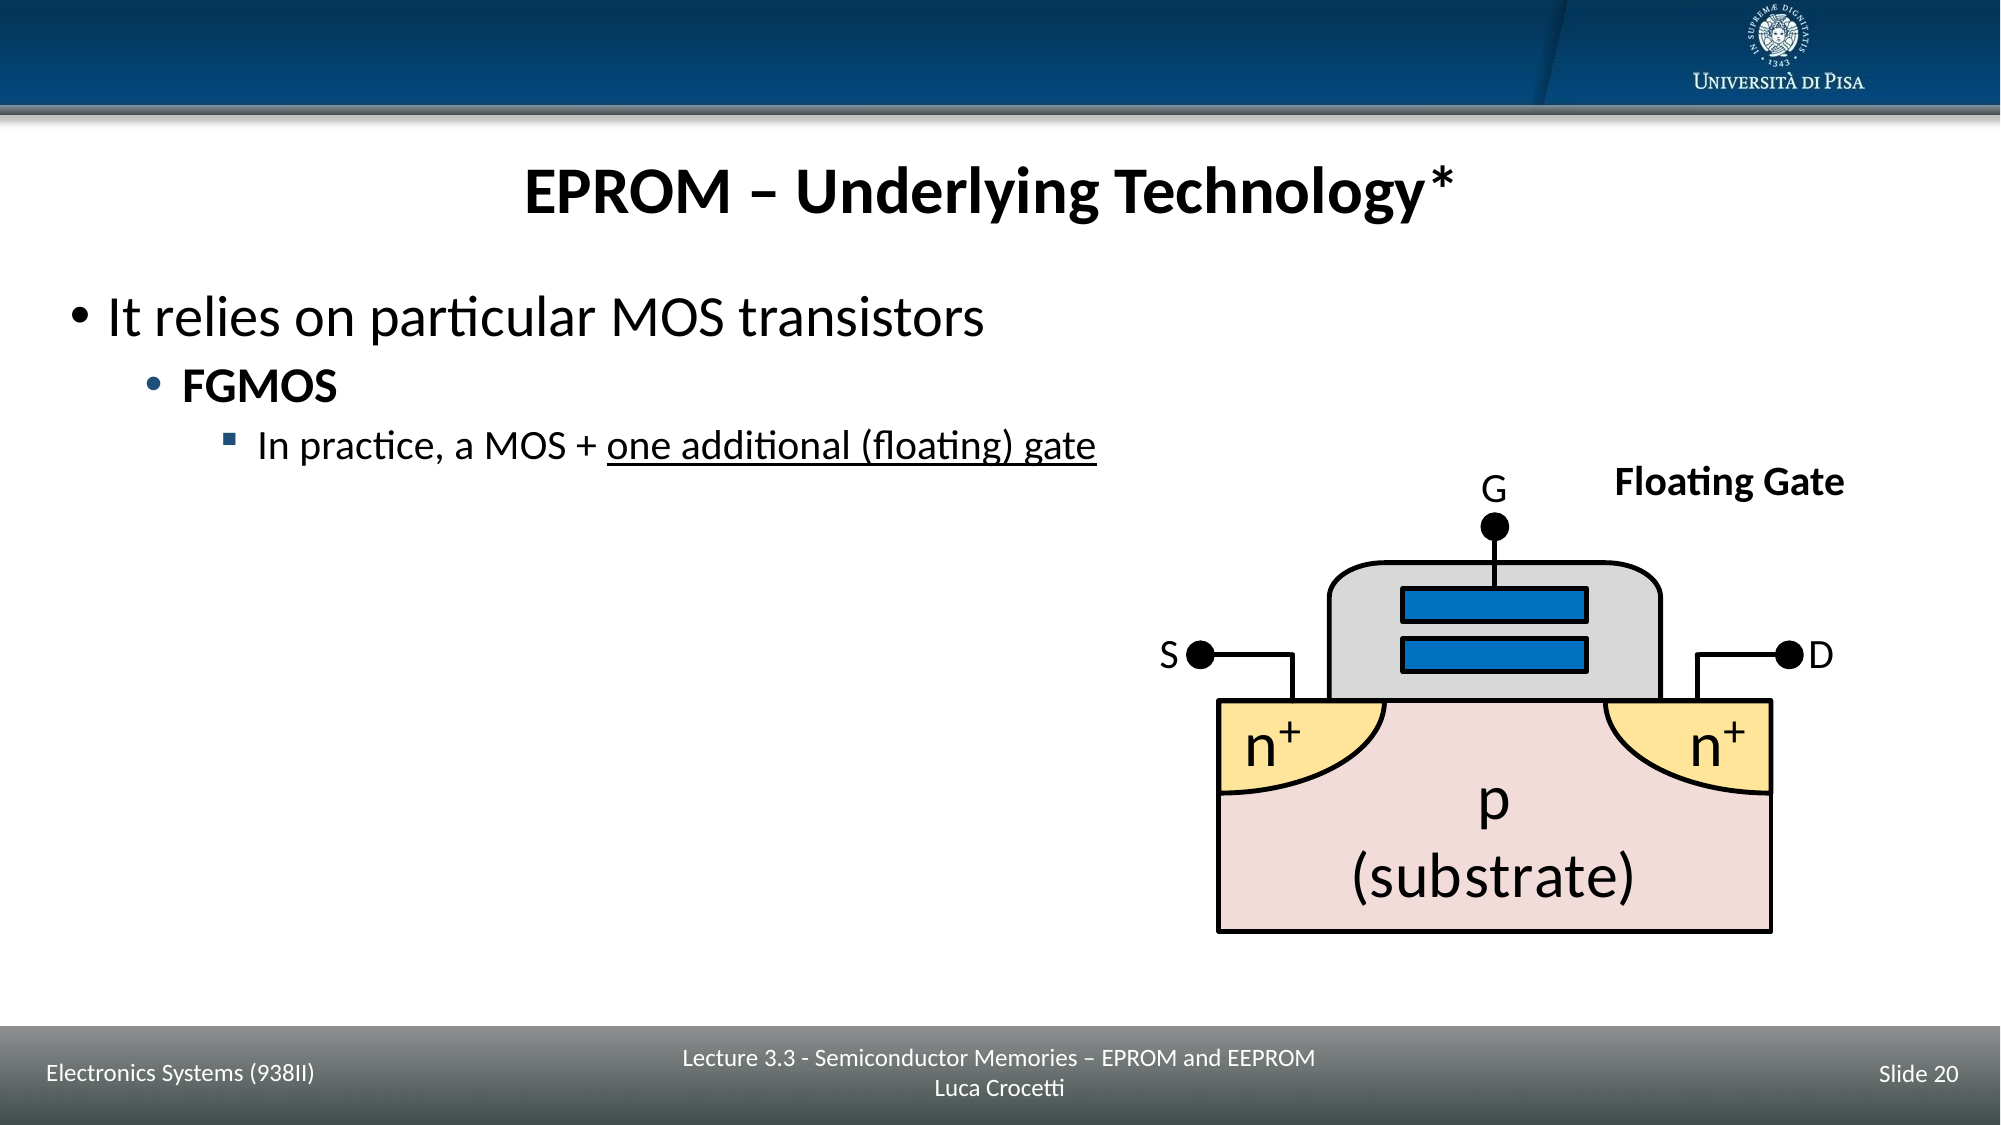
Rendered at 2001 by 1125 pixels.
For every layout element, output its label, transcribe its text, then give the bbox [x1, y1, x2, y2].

text_box D [1809, 619, 1875, 684]
text_box G [1466, 453, 1532, 503]
text_box S [1111, 619, 1177, 684]
title EPROM – Underlying Technology* [55, 138, 1945, 244]
picture [0, 0, 2001, 1125]
text_box Floating Gate [1600, 446, 1948, 512]
text_box It relies on particular MOS transistors FGMOS In practice, a MOS + one additional (floating) gate [54, 278, 1945, 993]
